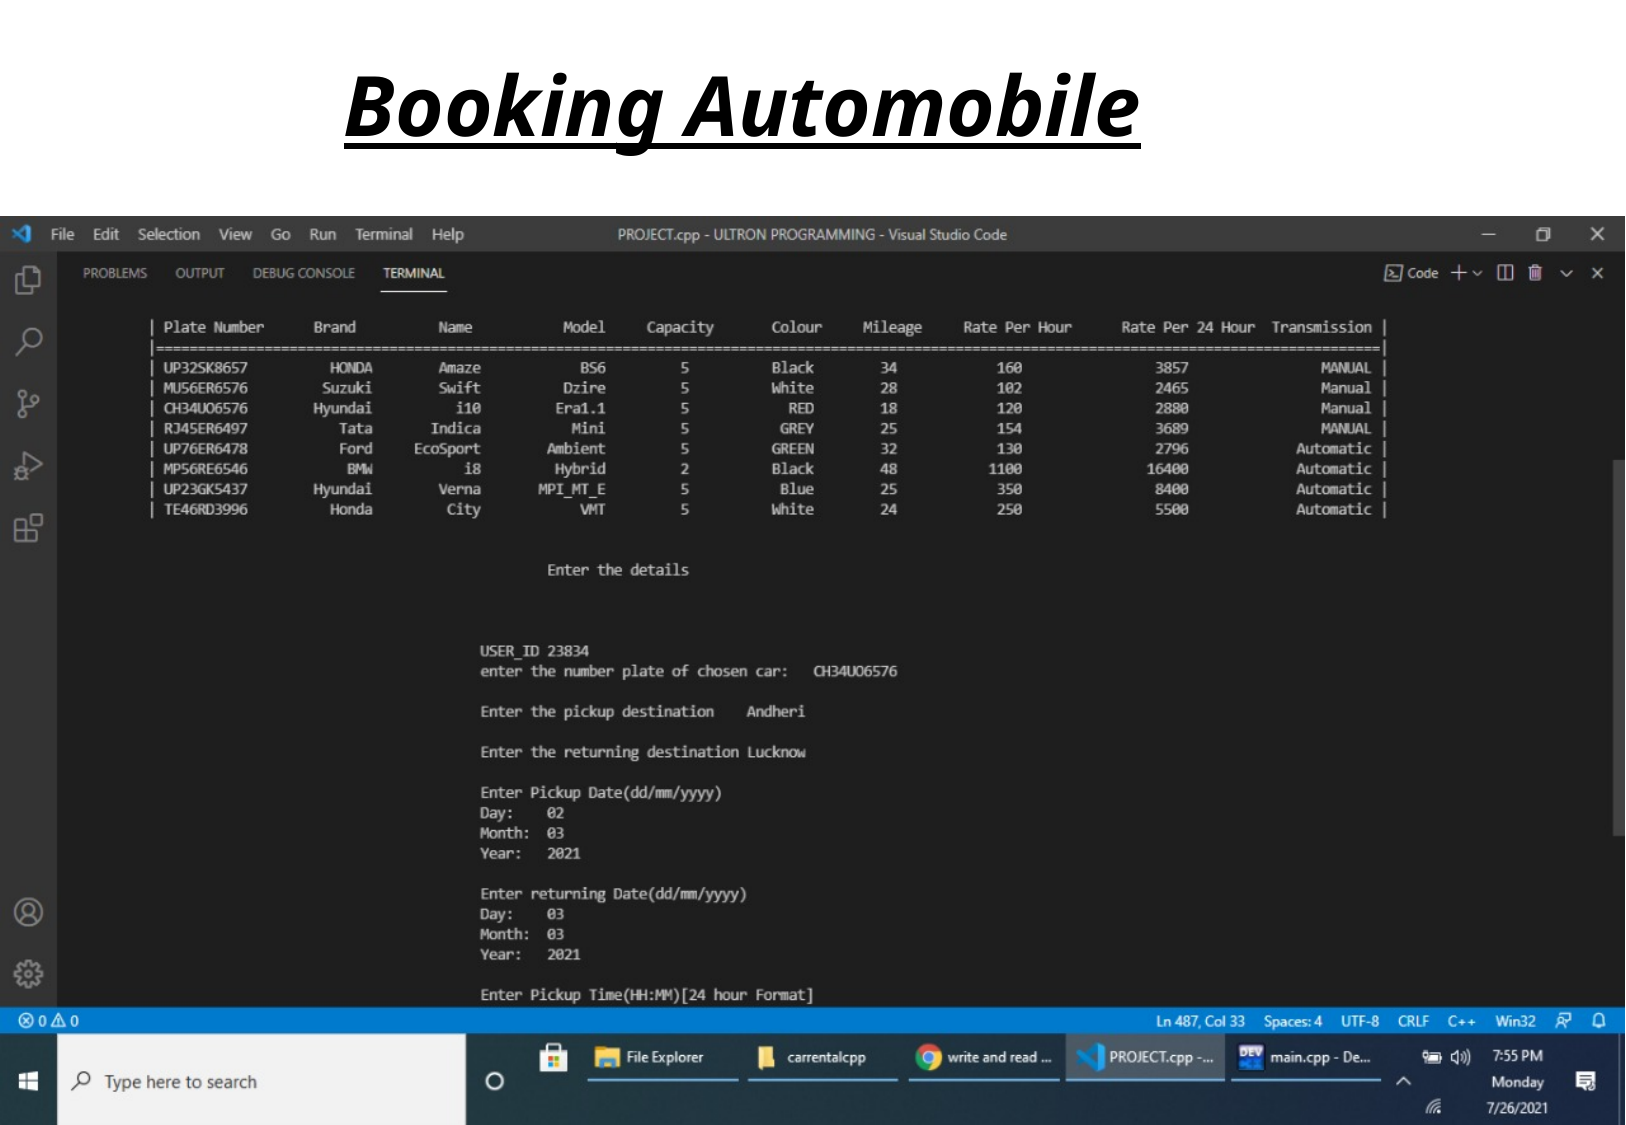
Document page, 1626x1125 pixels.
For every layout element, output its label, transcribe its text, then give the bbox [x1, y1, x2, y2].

picture [0, 216, 1625, 1125]
text_box Booking Automobile [329, 56, 1625, 216]
